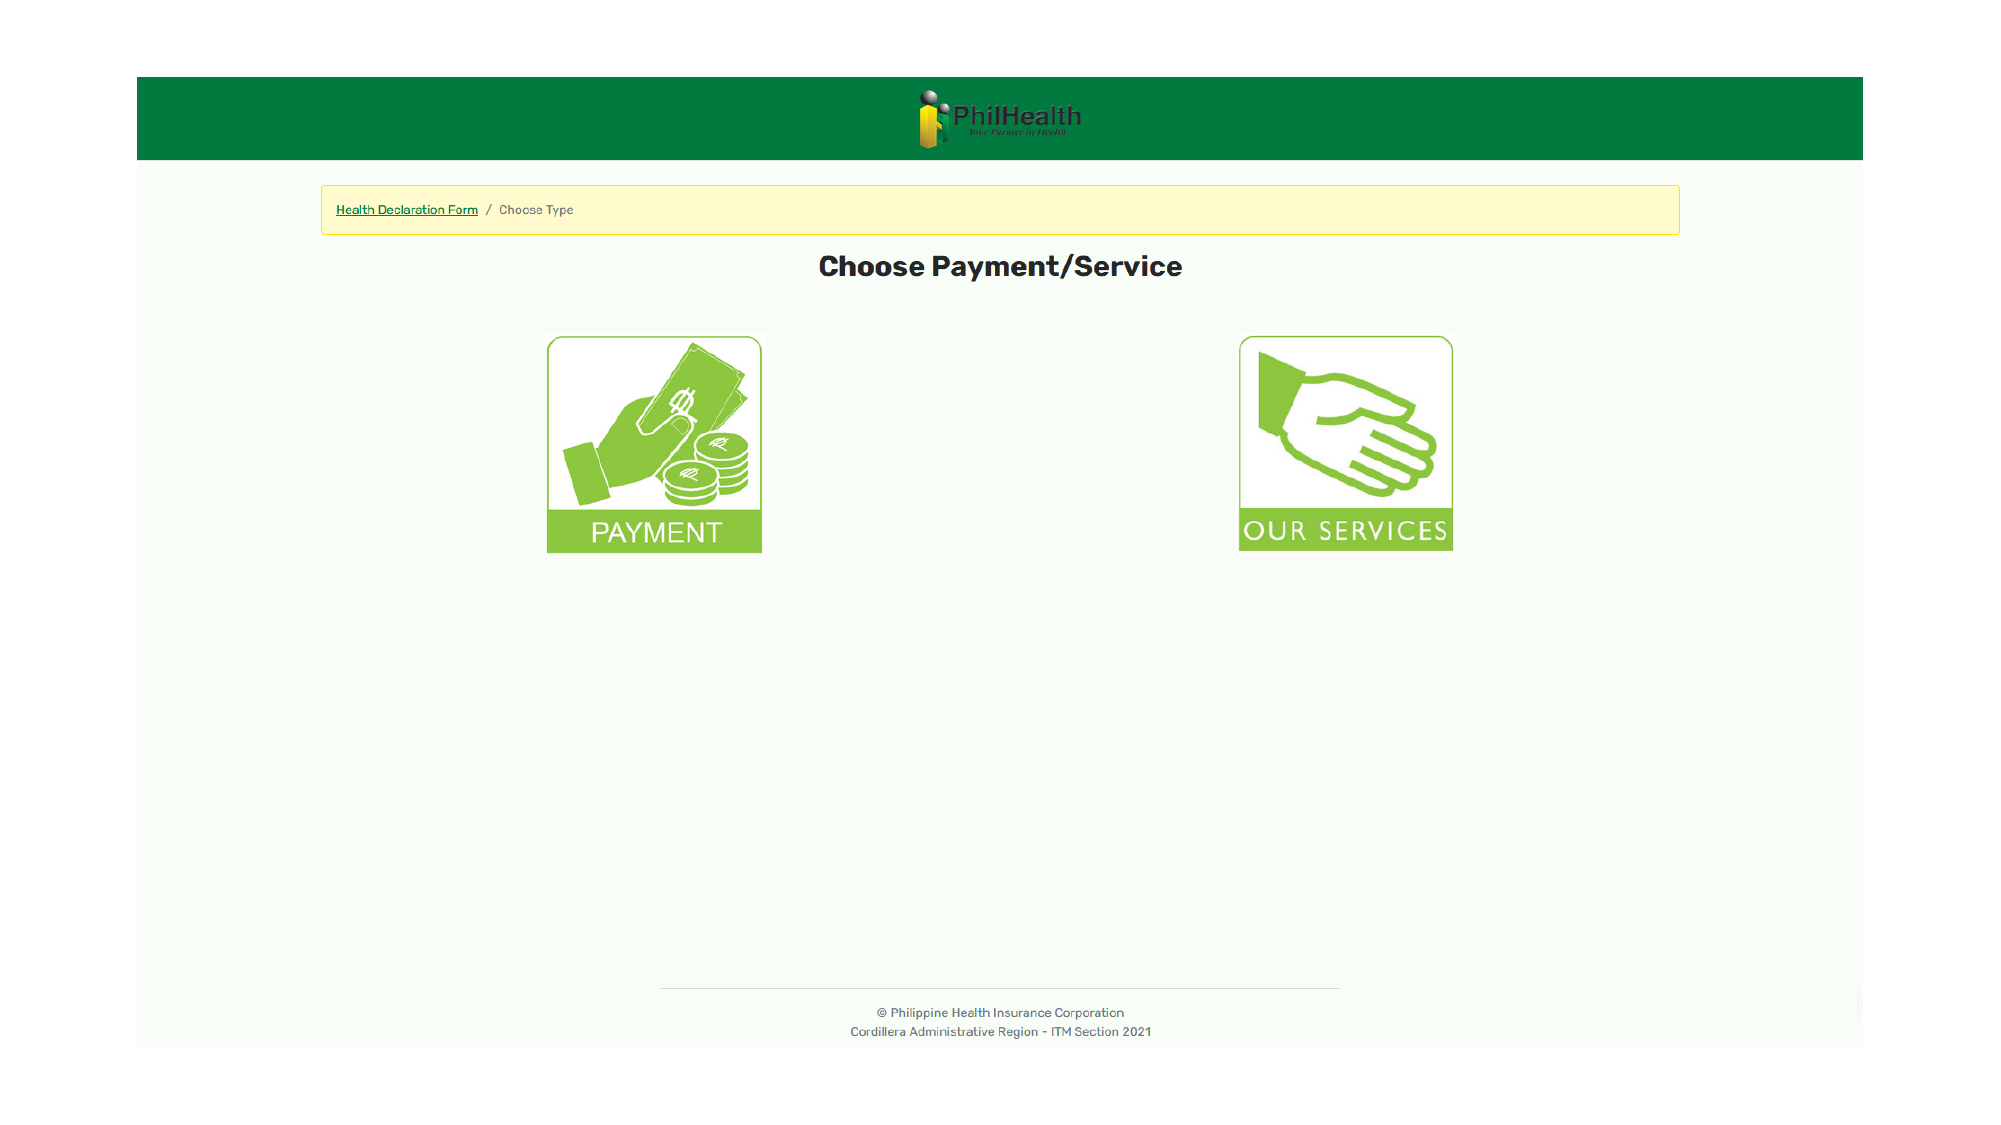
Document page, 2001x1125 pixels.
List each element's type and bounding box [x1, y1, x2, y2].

list [137, 77, 1863, 1048]
